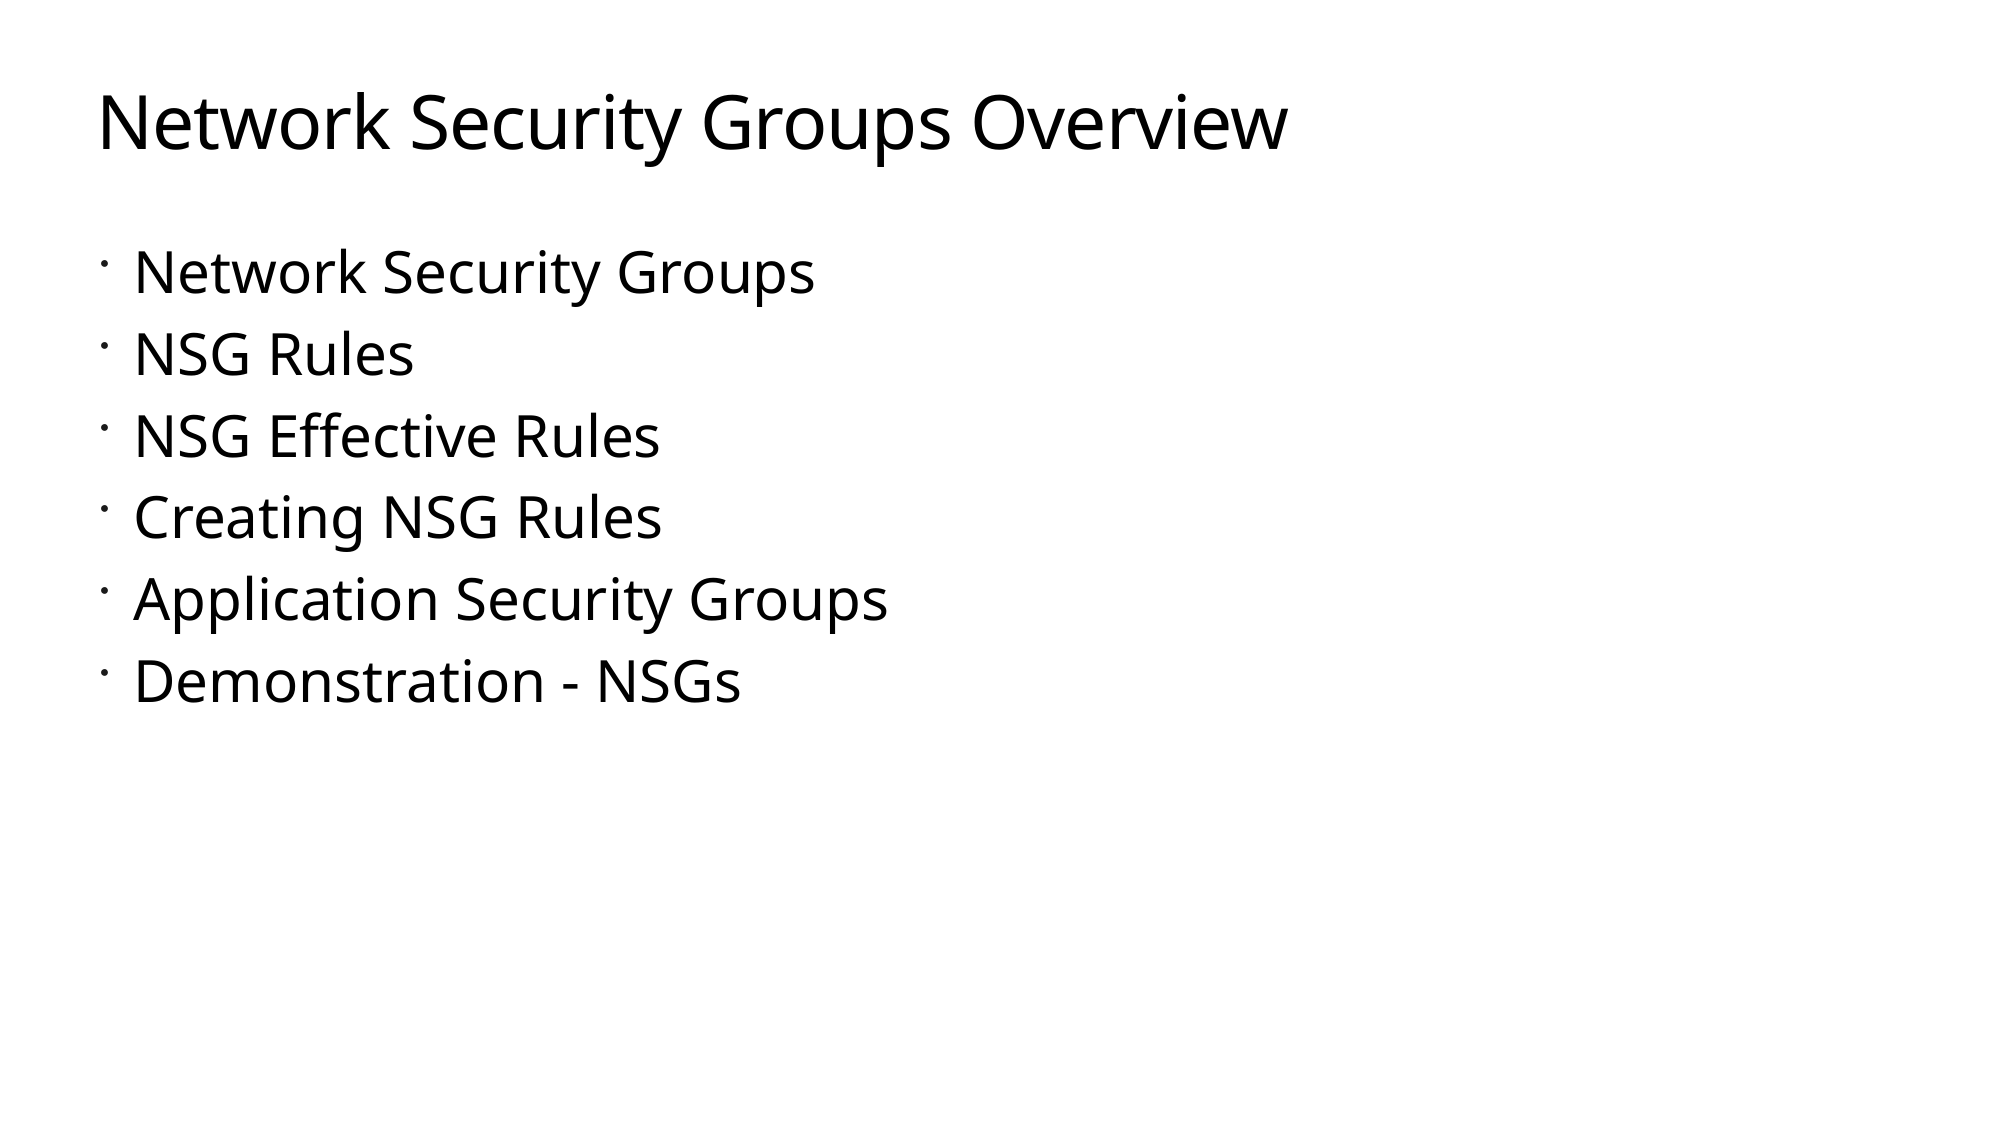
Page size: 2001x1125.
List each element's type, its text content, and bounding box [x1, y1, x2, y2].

title Network Security Groups Overview [96, 75, 1904, 166]
list Network Security Groups NSG Rules NSG Effective Rules Creating NSG Rules Application Security Groups Demonstration - NSGs [95, 235, 1904, 731]
